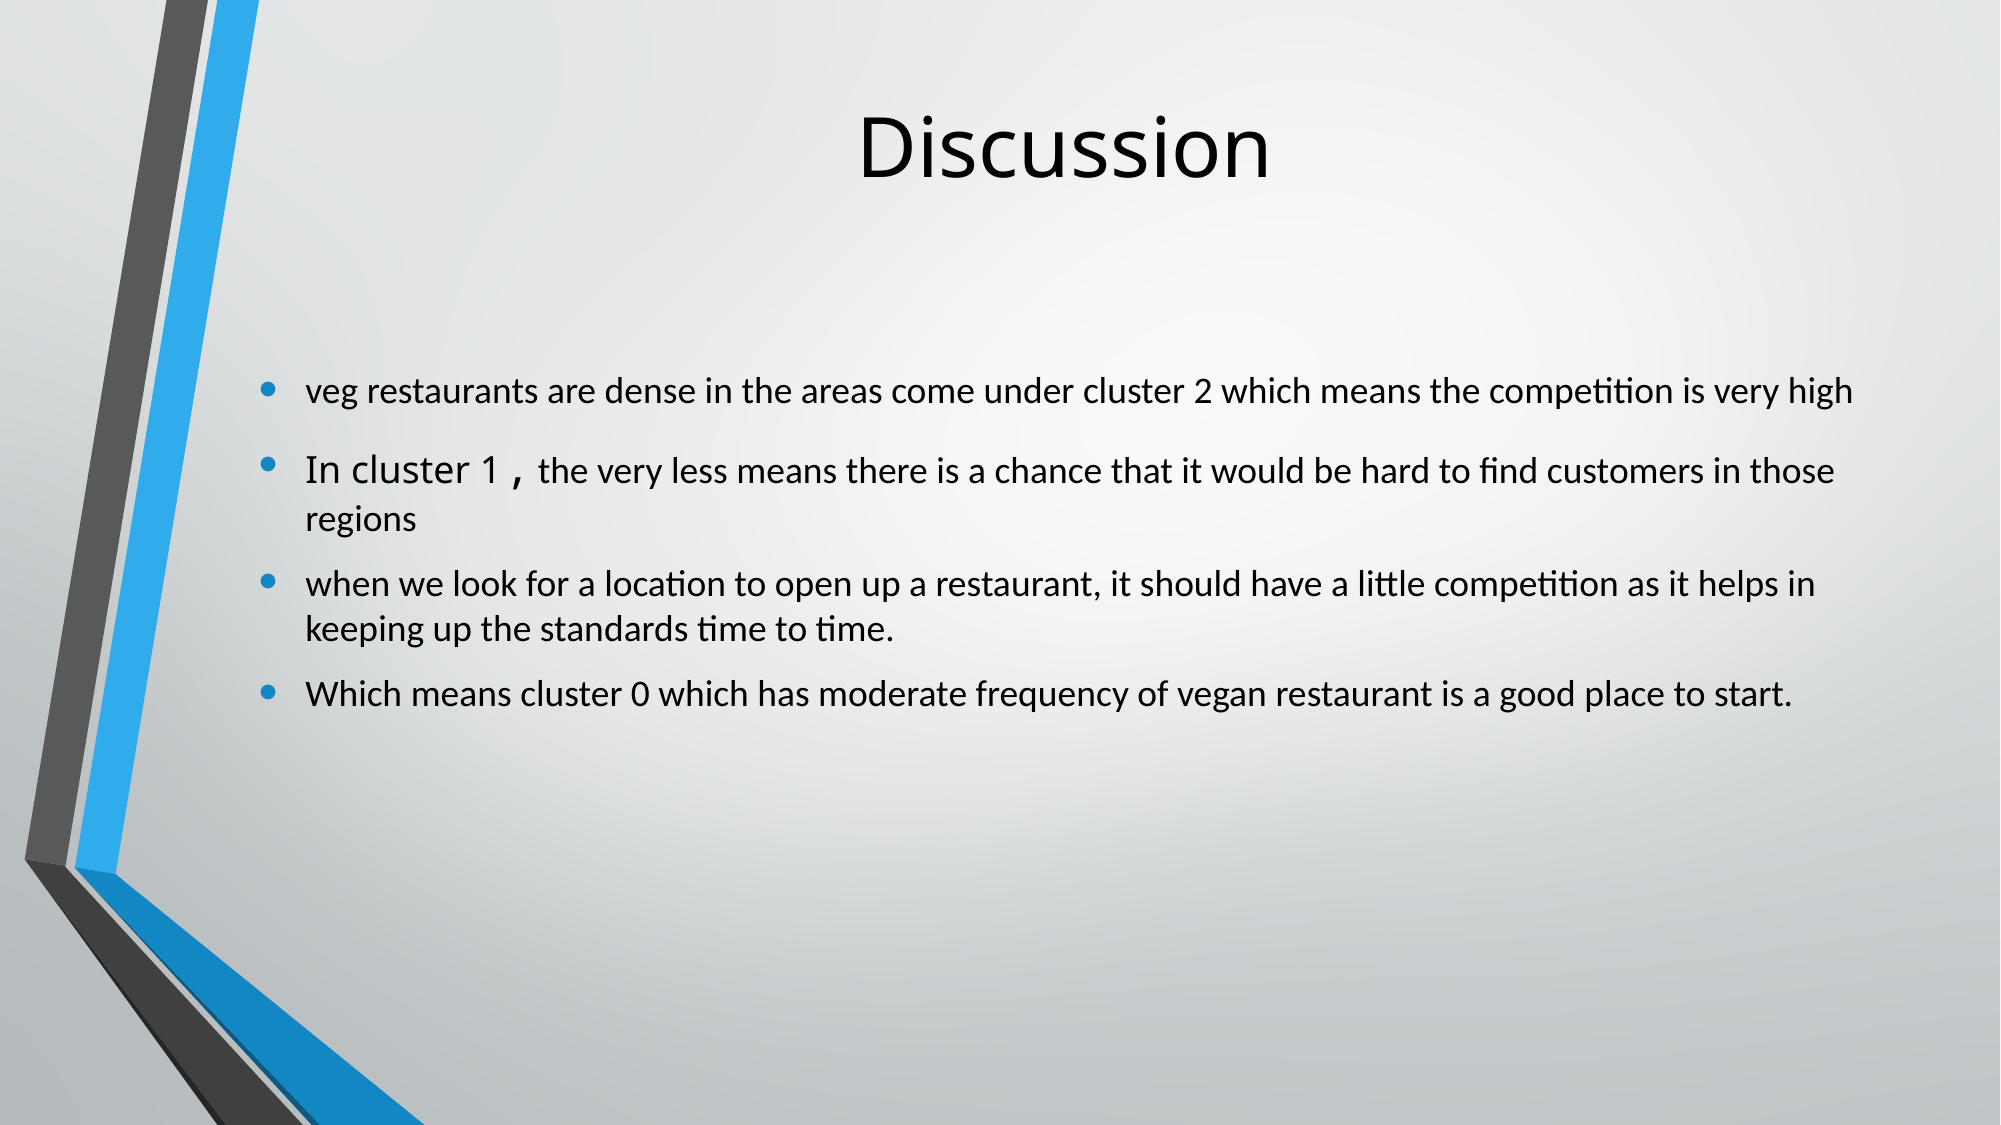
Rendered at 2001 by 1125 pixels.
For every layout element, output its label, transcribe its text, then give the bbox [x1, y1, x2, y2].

list veg restaurants are dense in the areas come under cluster 2 which means the competition is very high In cluster 1 , the very less means there is a chance that it would be hard to find customers in those regions when we look for a location to open up a restaurant, it should have a little competition as it helps in keeping up the standards time to time. Which means cluster 0 which has moderate frequency of vegan restaurant is a good place to start. [243, 324, 1887, 838]
title Discussion [243, 0, 1887, 288]
